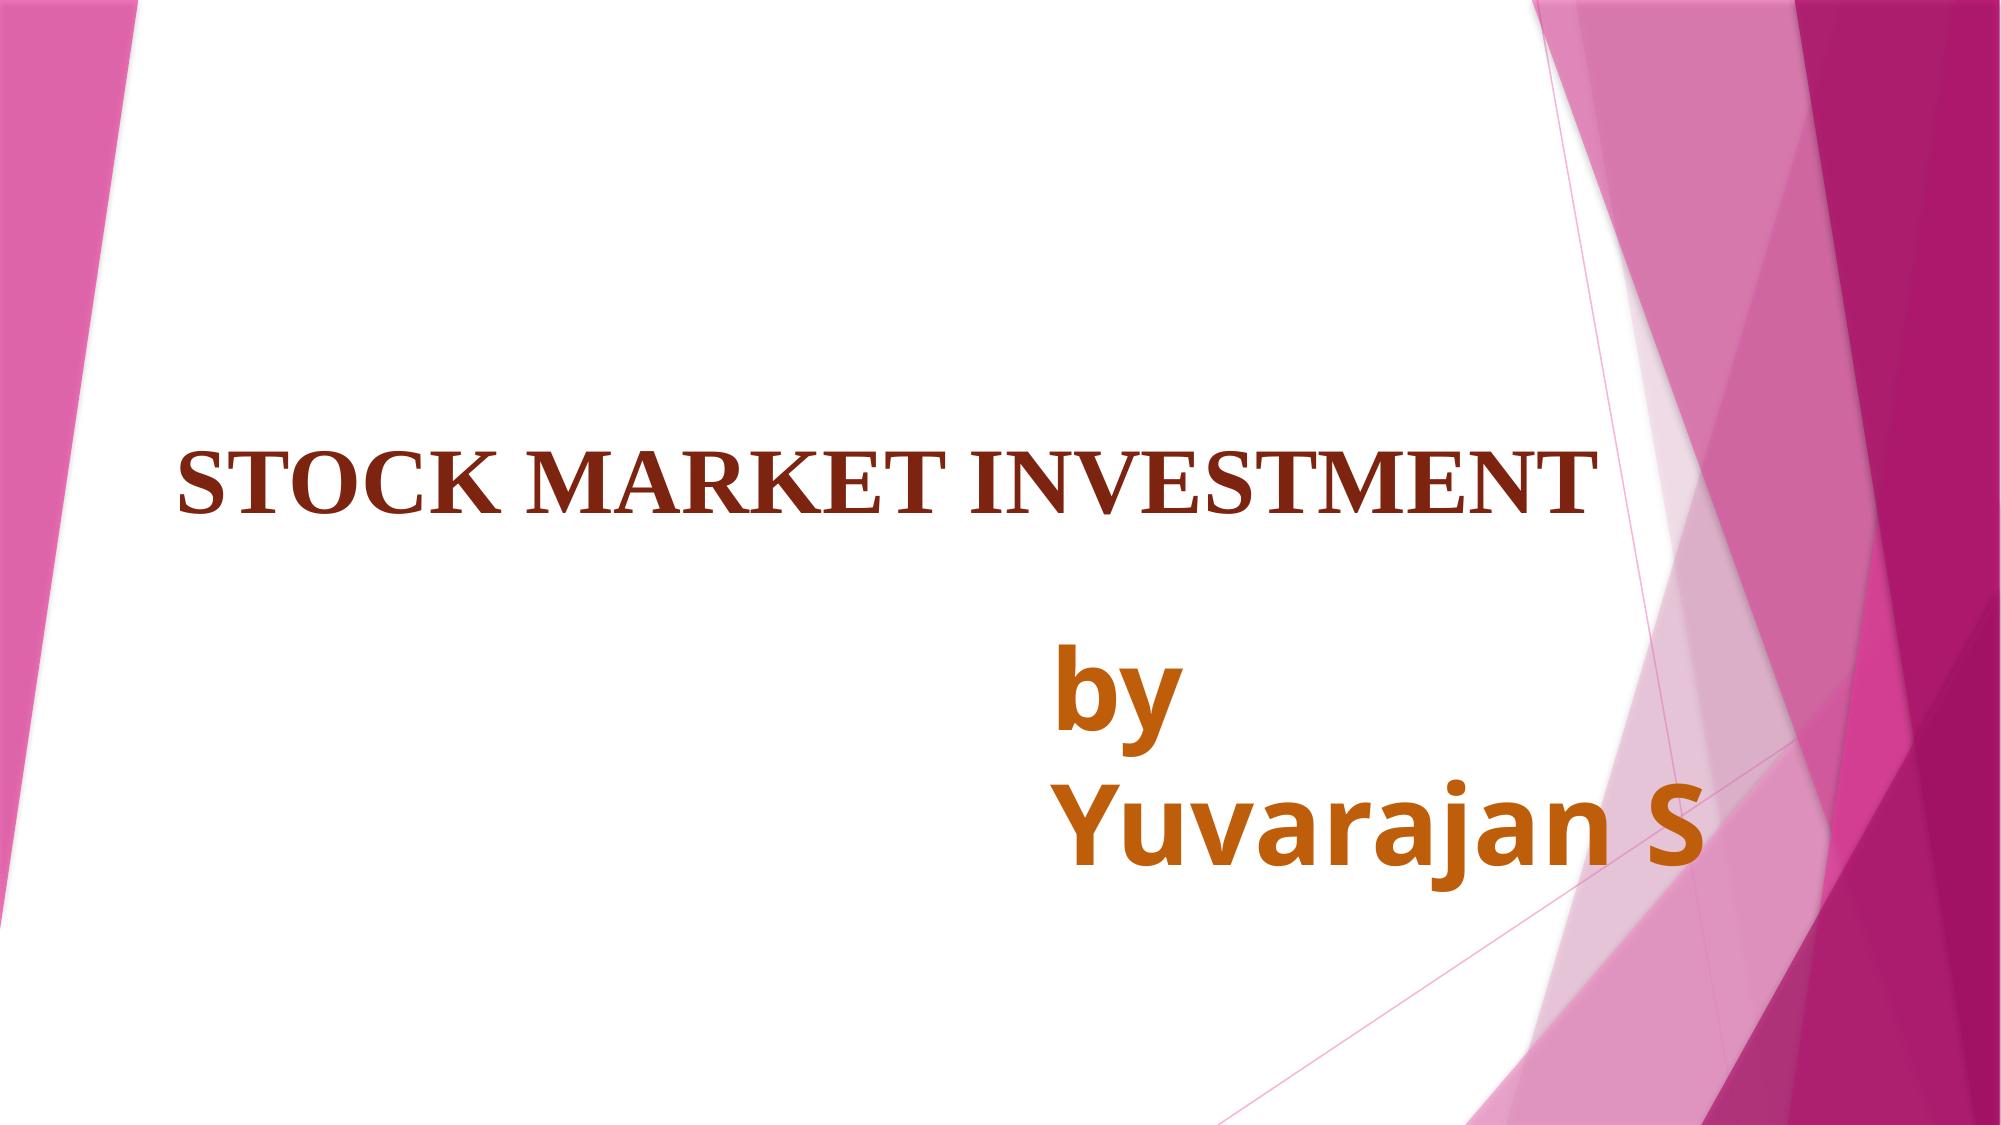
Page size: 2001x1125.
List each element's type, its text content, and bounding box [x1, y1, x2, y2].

subtitle STOCK MARKET INVESTMENT [0, 412, 1945, 593]
title by Yuvarajan S [1035, 750, 2000, 896]
